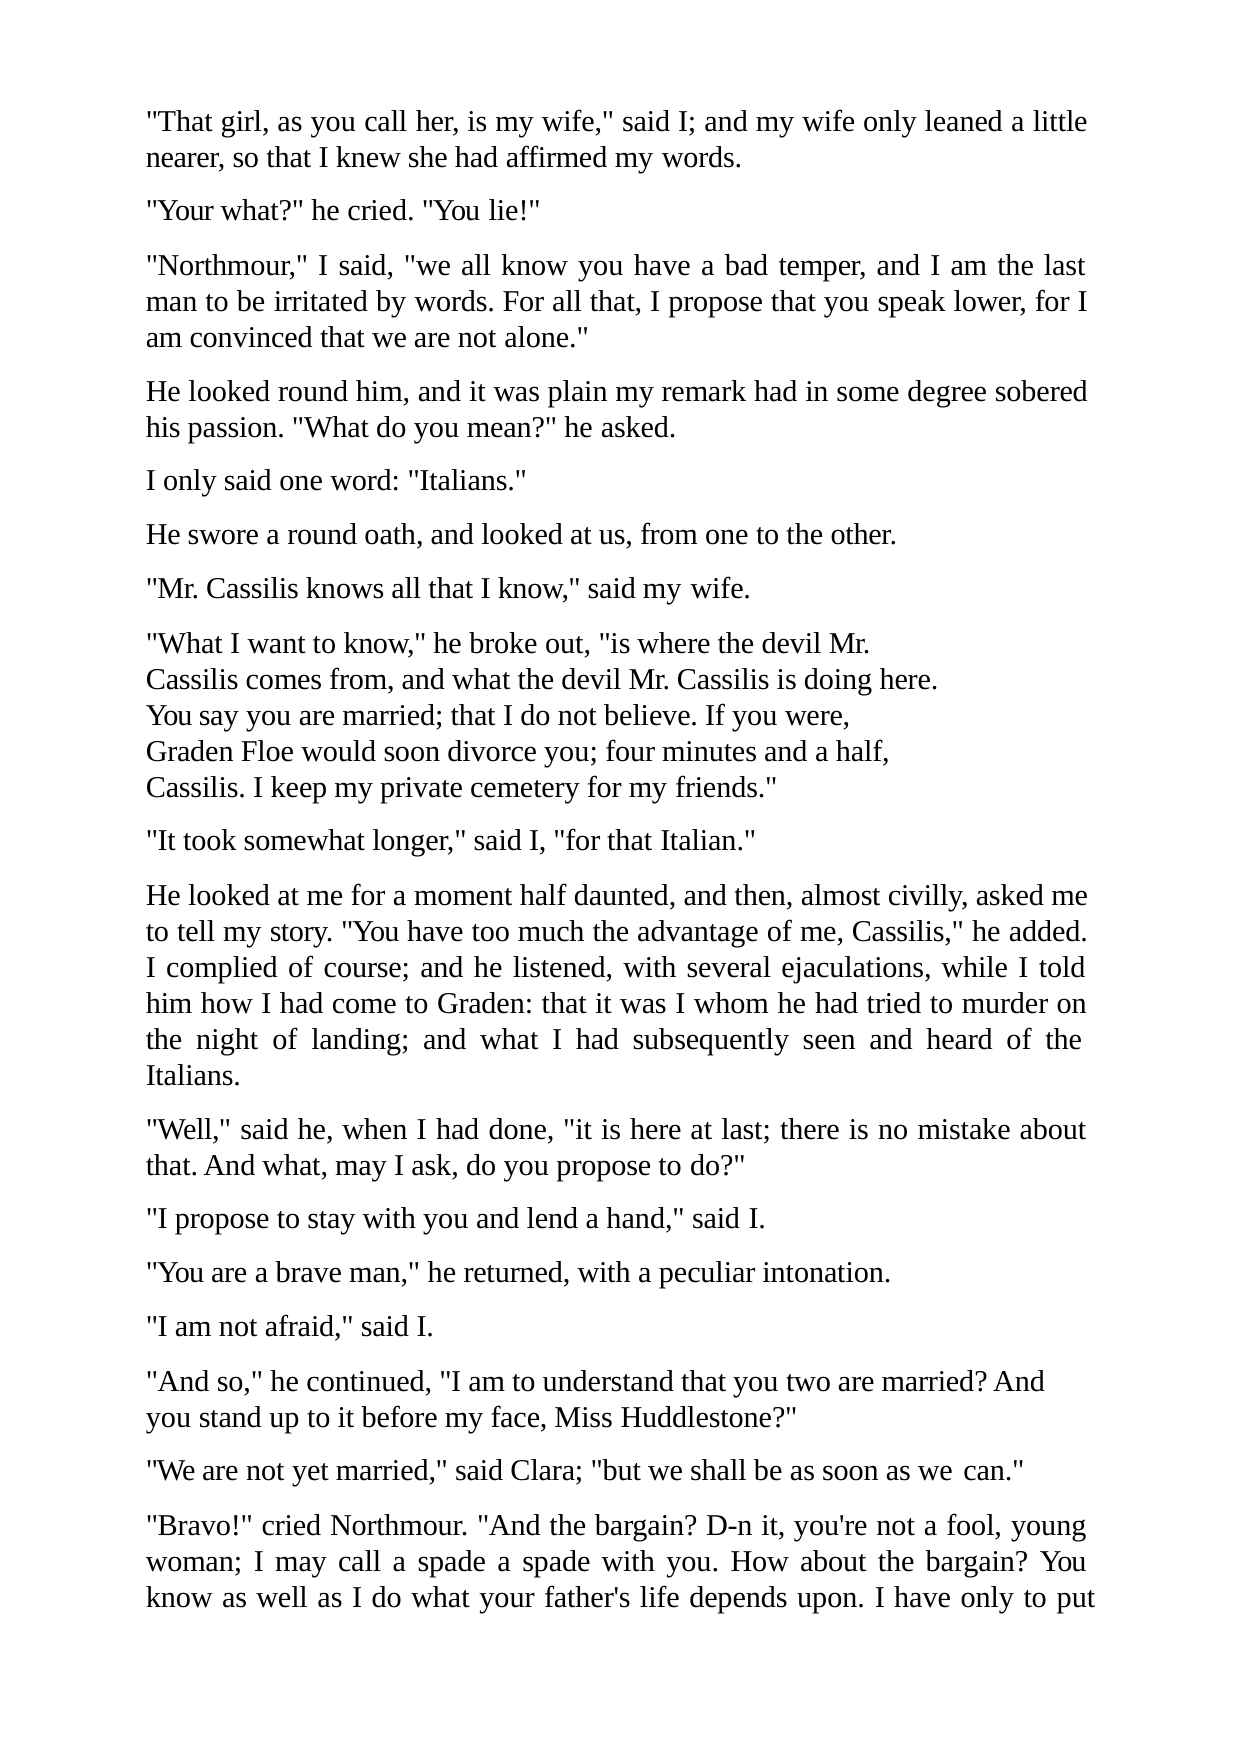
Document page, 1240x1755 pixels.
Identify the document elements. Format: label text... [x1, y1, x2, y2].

text_box "That girl, as you call her, is my wife," said I; and my wife only leaned a little nearer, so that I knew she had affirmed my words. "Your what?" he cried. "You lie!" "Northmour," I said, "we all know you have a bad temper, and I am the last man to be irritated by words. For all that, I propose that you speak lower, for I am convinced that we are not alone." He looked round him, and it was plain my remark had in some degree sobered his passion. "What do you mean?" he asked. I only said one word: "Italians." He swore a round oath, and looked at us, from one to the other. "Mr. Cassilis knows all that I know," said my wife. "What I want to know," he broke out, "is where the devil Mr. Cassilis comes from, and what the devil Mr. Cassilis is doing here. You say you are married; that I do not believe. If you were, Graden Floe would soon divorce you; four minutes and a half, Cassilis. I keep my private cemetery for my friends." "It took somewhat longer," said I, "for that Italian." He looked at me for a moment half daunted, and then, almost civilly, asked me to tell my story. "You have too much the advantage of me, Cassilis," he added. I complied of course; and he listened, with several ejaculations, while I told him how I had come to Graden: that it was I whom he had tried to murder on the night of landing; and what I had subsequently seen and heard of the Italians. "Well," said he, when I had done, "it is here at last; there is no mistake about that. And what, may I ask, do you propose to do?" "I propose to stay with you and lend a hand," said I. "You are a brave man," he returned, with a peculiar intonation. "I am not afraid," said I. "And so," he continued, "I am to understand that you two are married? And you stand up to it before my face, Miss Huddlestone?" "We are not yet married," said Clara; "but we shall be as soon as we can." "Bravo!" cried Northmour. "And the bargain? D-n it, you're not a fool, young woman; I may call a spade a spade with you. How about the bargain? You know as well as I do what your father's life depends upon. I have only to put [143, 98, 1097, 1614]
